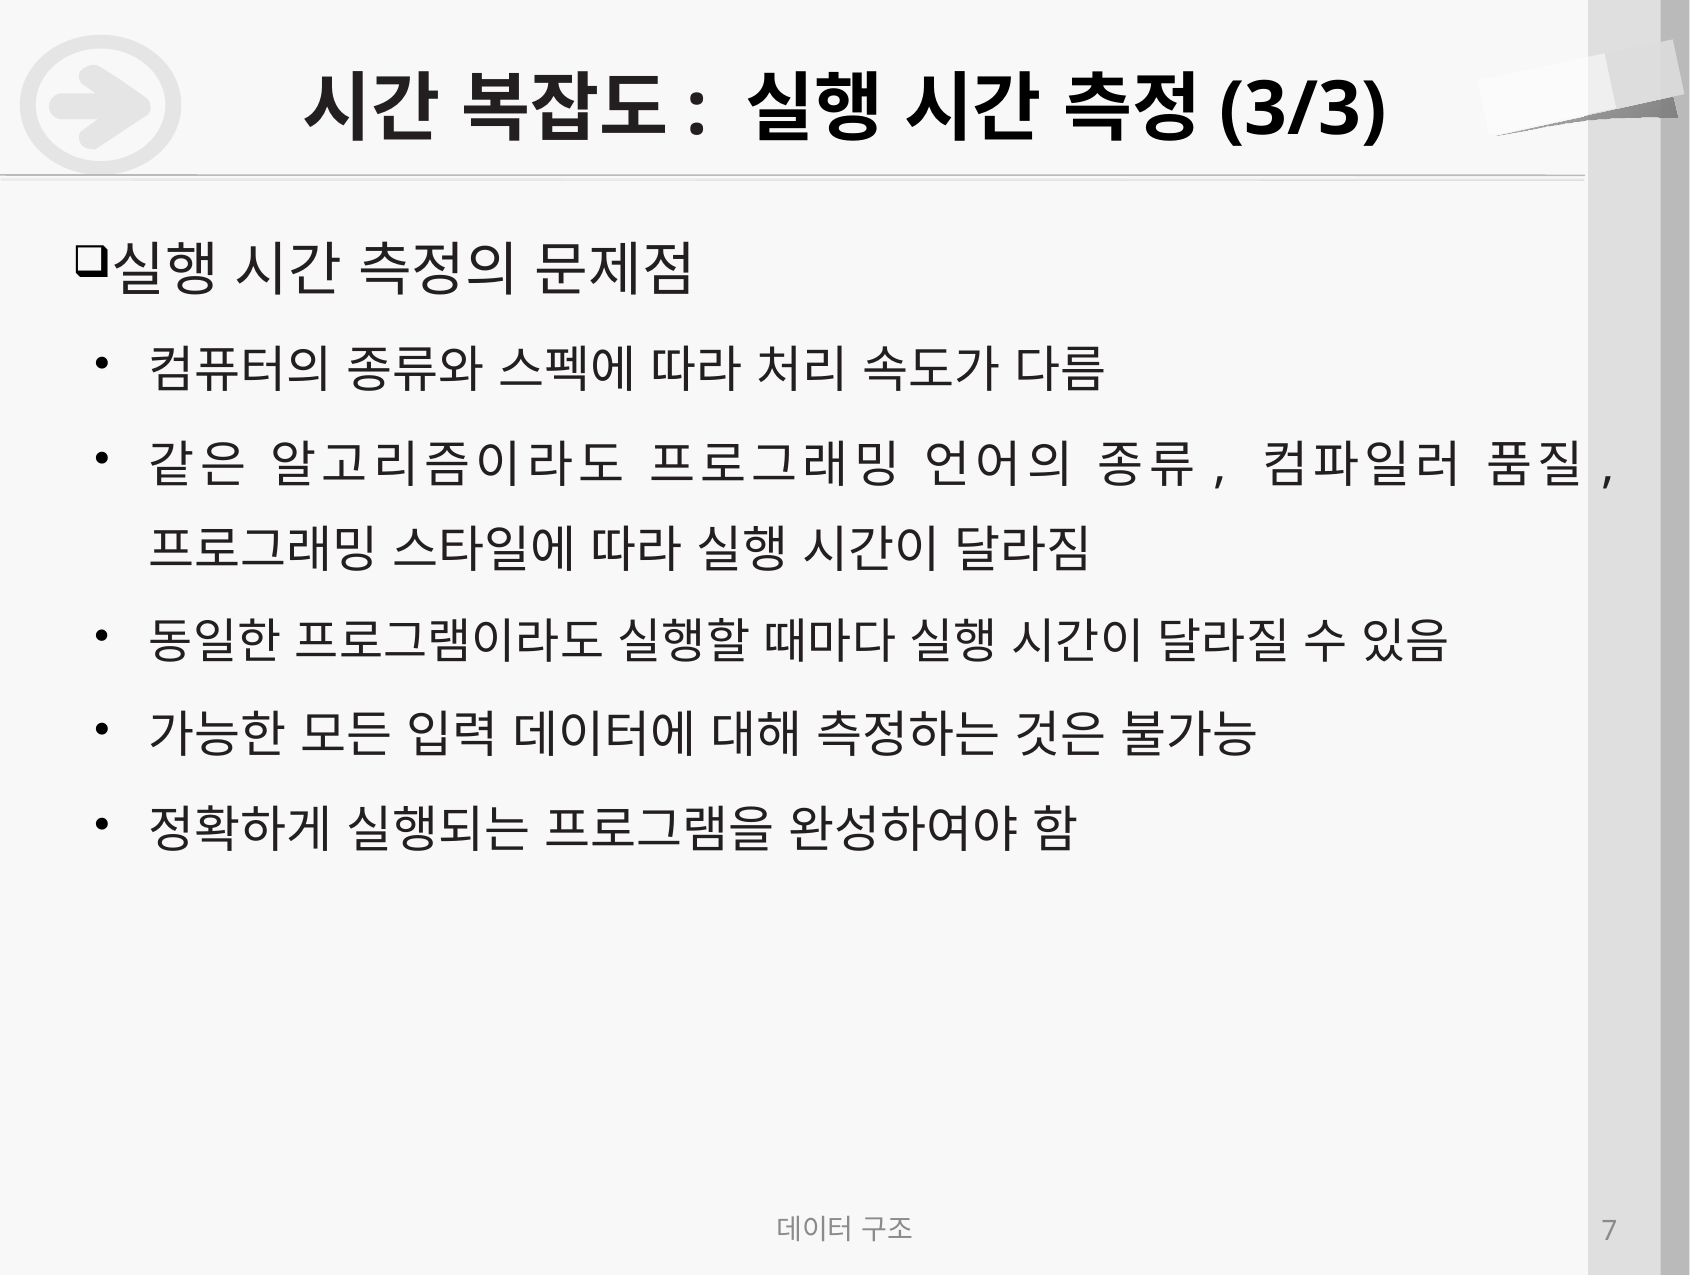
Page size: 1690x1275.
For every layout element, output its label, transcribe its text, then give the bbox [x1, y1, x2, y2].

footer 데이터 구조 [577, 1203, 1113, 1260]
list 실행 시간 측정의 문제점 컴퓨터의 종류와 스펙에 따라 처리 속도가 다름 같은 알고리즘이라도 프로그래밍 언어의 종류, 컴파일러 품질, 프로그래밍 스타일에 따라 실행 시간이 달라짐 동일한 프로그램이라도 실행할 때마다 실행 시간이 달라질 수 있음 가능한 모든 입력 데이터에 대해 측정하는 것은 불가능 정확하게 실행되는 프로그램을 완성하여야 함 [57, 195, 1633, 1159]
title 시간 복잡도: 실행 시간 측정(3/3) [57, 28, 1633, 181]
slide_number 7 [1238, 1203, 1633, 1260]
